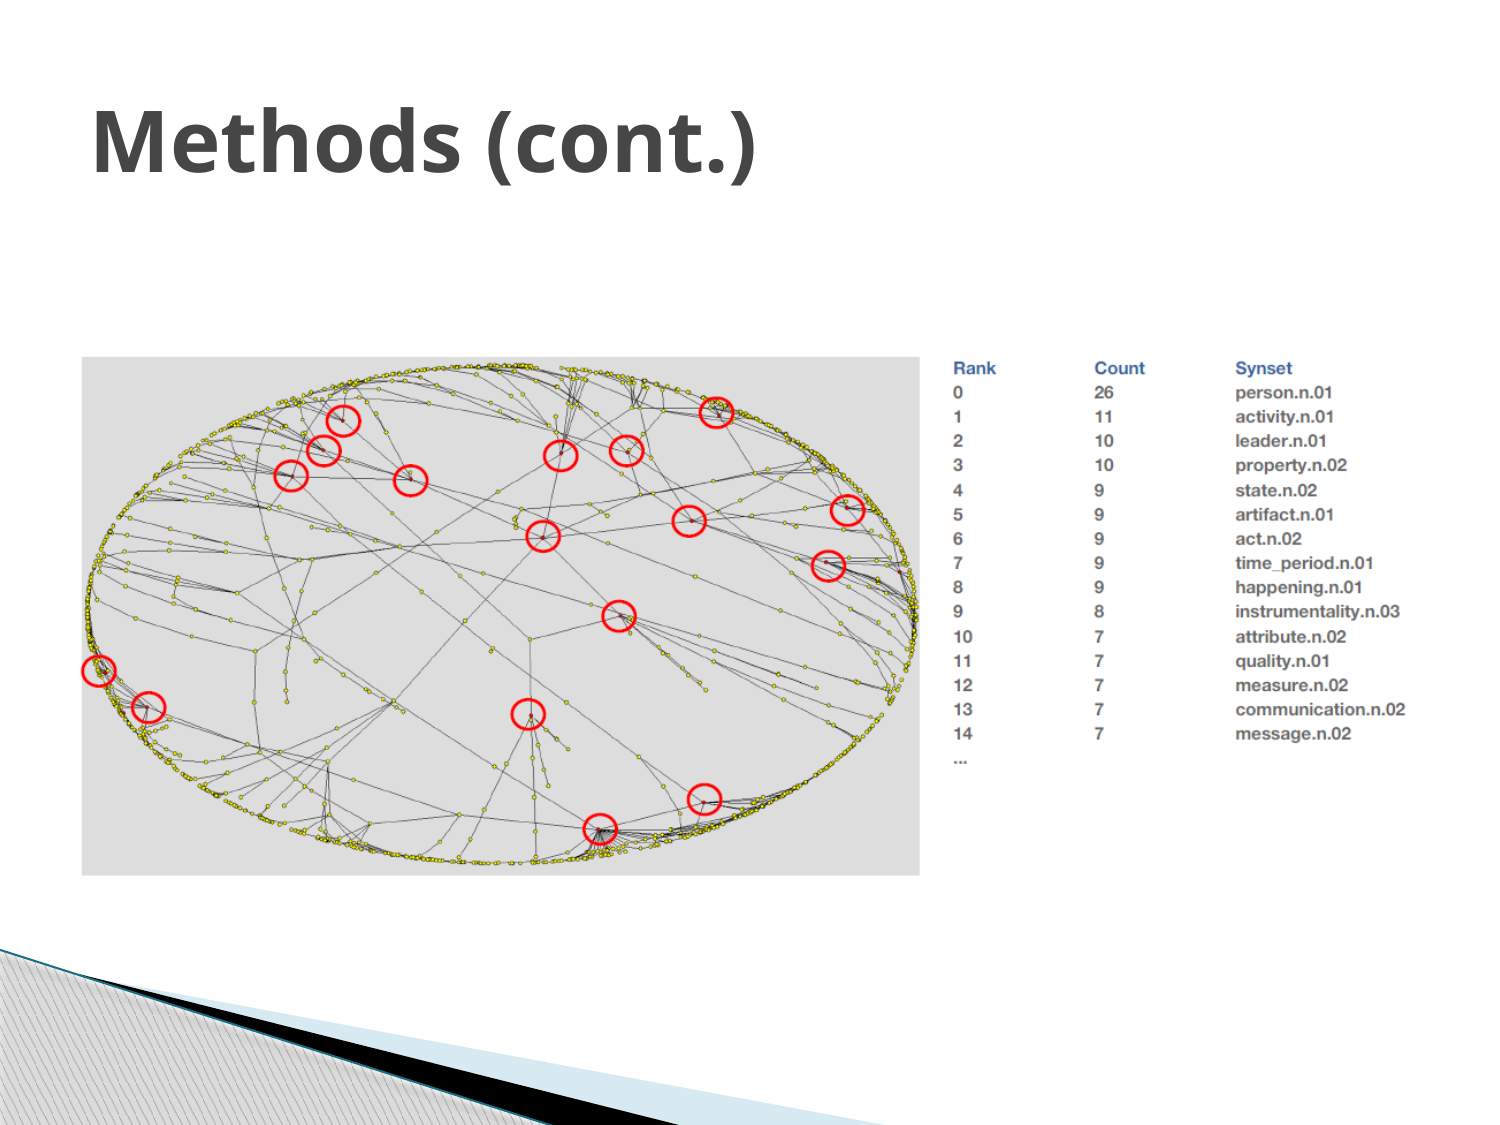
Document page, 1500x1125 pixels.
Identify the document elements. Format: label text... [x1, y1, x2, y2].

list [74, 342, 1426, 887]
title Methods (cont.) [75, 45, 1425, 233]
